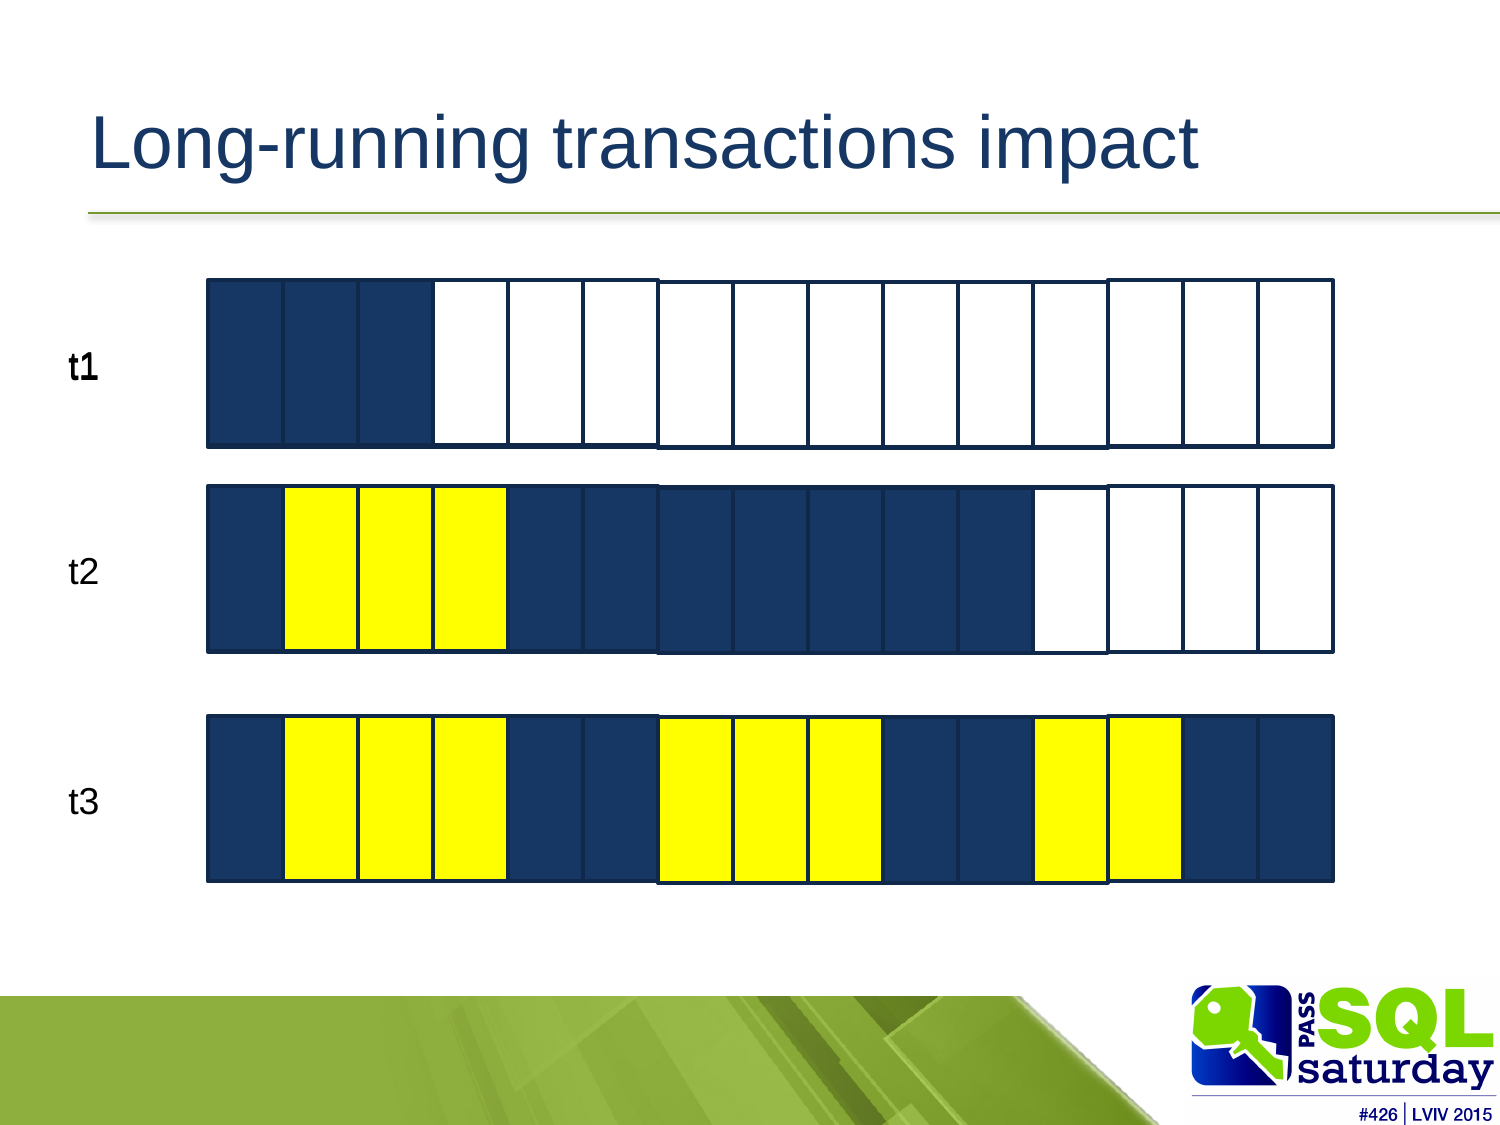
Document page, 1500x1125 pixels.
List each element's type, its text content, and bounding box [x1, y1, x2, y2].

text_box [281, 714, 356, 883]
text_box [581, 484, 660, 654]
picture [0, 978, 1500, 1125]
text_box [731, 485, 806, 655]
text_box [506, 278, 581, 448]
text_box [956, 485, 1031, 655]
text_box [1031, 715, 1110, 885]
text_box [431, 484, 506, 654]
text_box [281, 278, 356, 448]
text_box [881, 715, 956, 885]
text_box [581, 714, 660, 883]
text_box [1106, 278, 1181, 448]
text_box [1106, 484, 1181, 654]
text_box [356, 484, 431, 654]
text_box [431, 278, 506, 448]
text_box [881, 485, 956, 655]
text_box t2 [53, 539, 115, 600]
text_box [806, 280, 881, 449]
text_box [731, 715, 806, 885]
text_box [1256, 714, 1335, 883]
text_box [281, 484, 356, 654]
text_box [656, 485, 731, 655]
text_box [1256, 484, 1335, 654]
text_box [1106, 714, 1181, 883]
text_box [656, 280, 731, 449]
text_box [656, 715, 731, 885]
text_box t3 [53, 769, 115, 830]
text_box [356, 714, 431, 883]
text_box [956, 715, 1031, 885]
text_box [1181, 484, 1256, 654]
text_box [881, 280, 956, 449]
text_box [956, 280, 1031, 449]
text_box [356, 278, 431, 448]
text_box [206, 714, 281, 883]
text_box [206, 278, 281, 448]
text_box [731, 280, 806, 449]
text_box [506, 484, 581, 654]
text_box [1031, 280, 1110, 449]
text_box [806, 715, 881, 885]
title Long-running transactions impact [75, 45, 1425, 233]
text_box [1031, 485, 1109, 655]
text_box [581, 278, 660, 448]
text_box [806, 485, 881, 655]
text_box [1181, 278, 1256, 448]
text_box [1256, 278, 1335, 448]
text_box t1 [53, 334, 115, 394]
text_box [506, 714, 581, 883]
text_box [1181, 714, 1256, 883]
text_box [431, 714, 506, 883]
text_box [206, 484, 281, 654]
